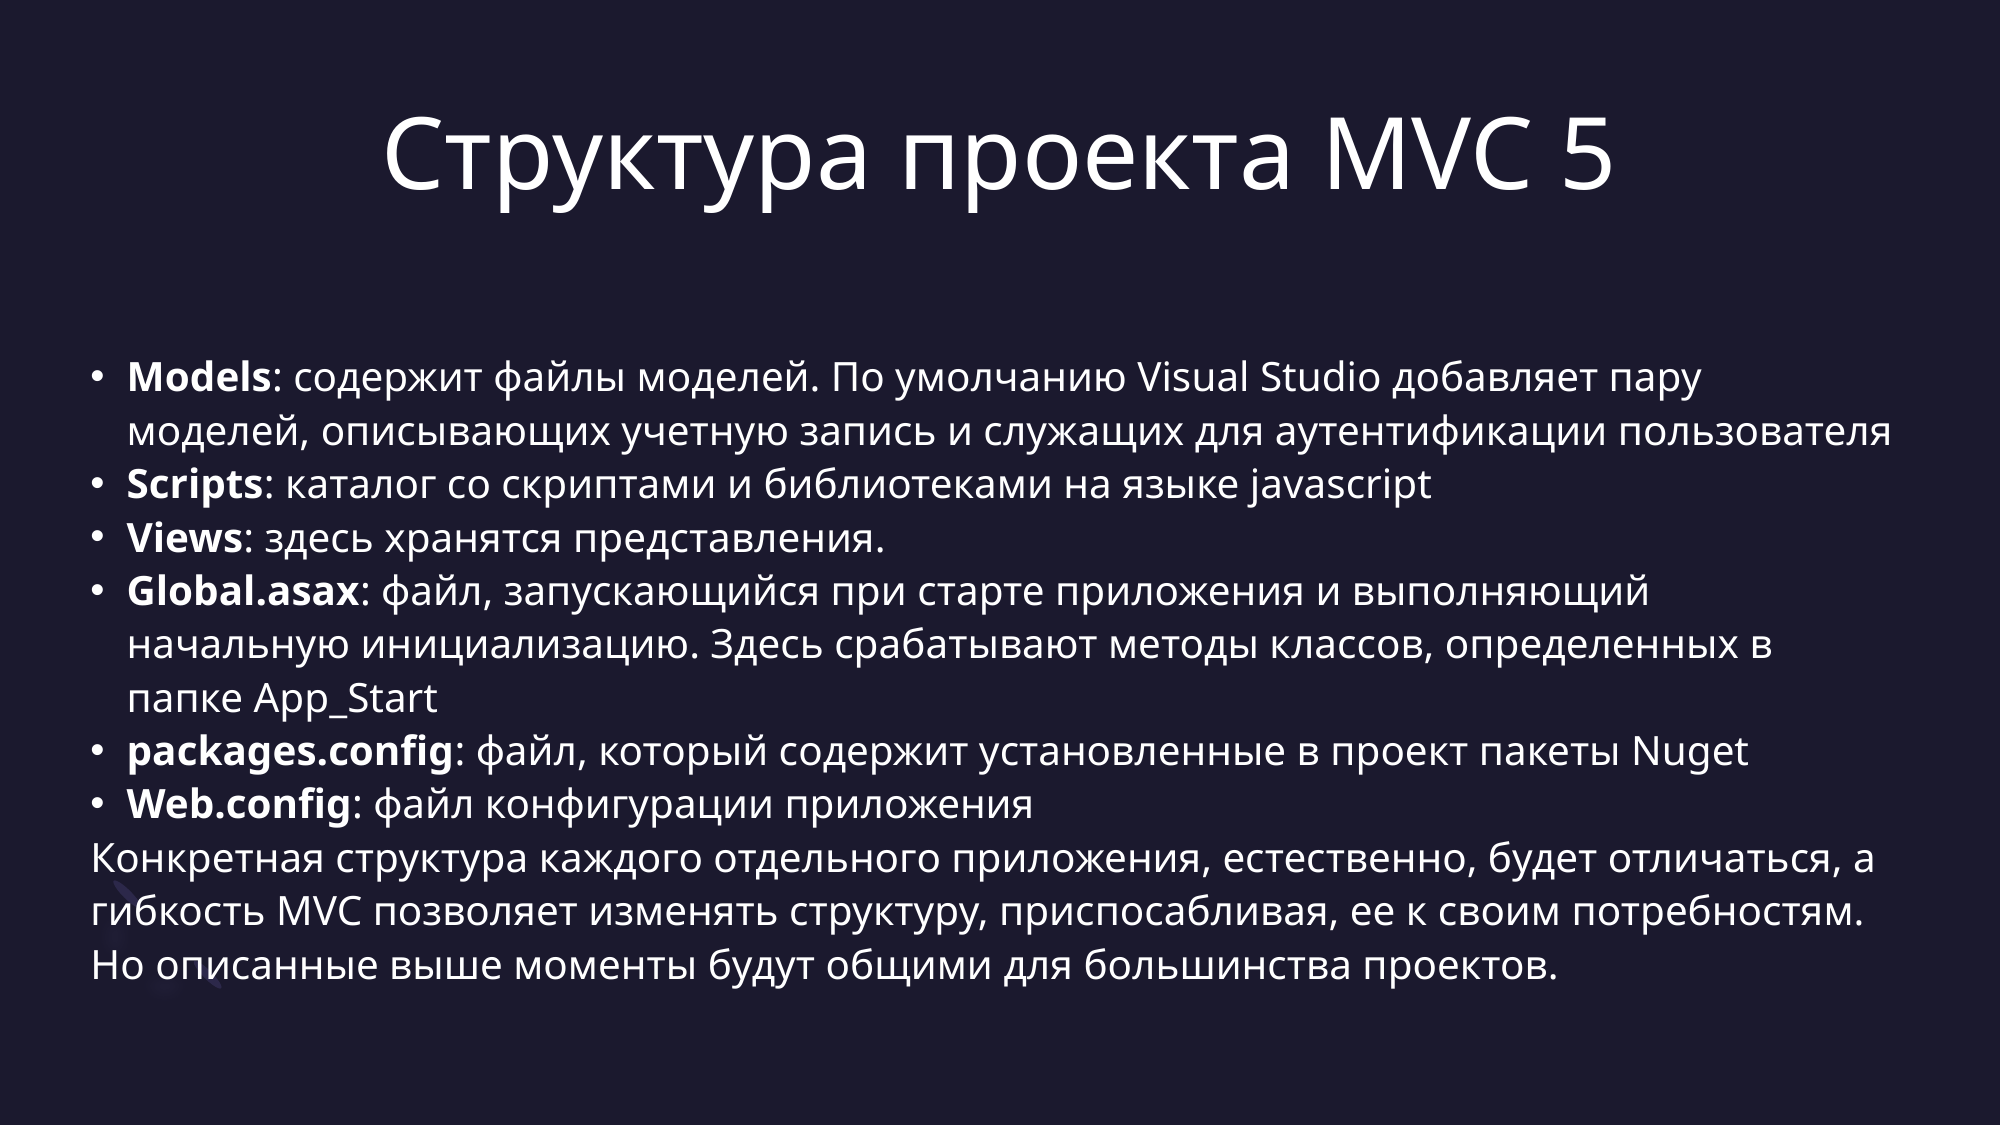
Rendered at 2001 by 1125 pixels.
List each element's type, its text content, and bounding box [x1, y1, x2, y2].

list Models: содержит файлы моделей. По умолчанию Visual Studio добавляет пару моделей, описывающих учетную запись и служащих для аутентификации пользователя Scripts: каталог со скриптами и библиотеками на языке javascript Views: здесь хранятся представления. Global.asax: файл, запускающийся при старте приложения и выполняющий начальную инициализацию. Здесь срабатывают методы классов, определенных в папке App_Start packages.config: файл, который содержит установленные в проект пакеты Nuget Web.config: файл конфигурации приложения Конкретная структура каждого отдельного приложения, естественно, будет отличаться, а гибкость MVC позволяет изменять структуру, приспосабливая, ее к своим потребностям. Но описанные выше моменты будут общими для большинства проектов. [90, 346, 1910, 1000]
title Структура проекта MVC 5 [90, 90, 1910, 309]
